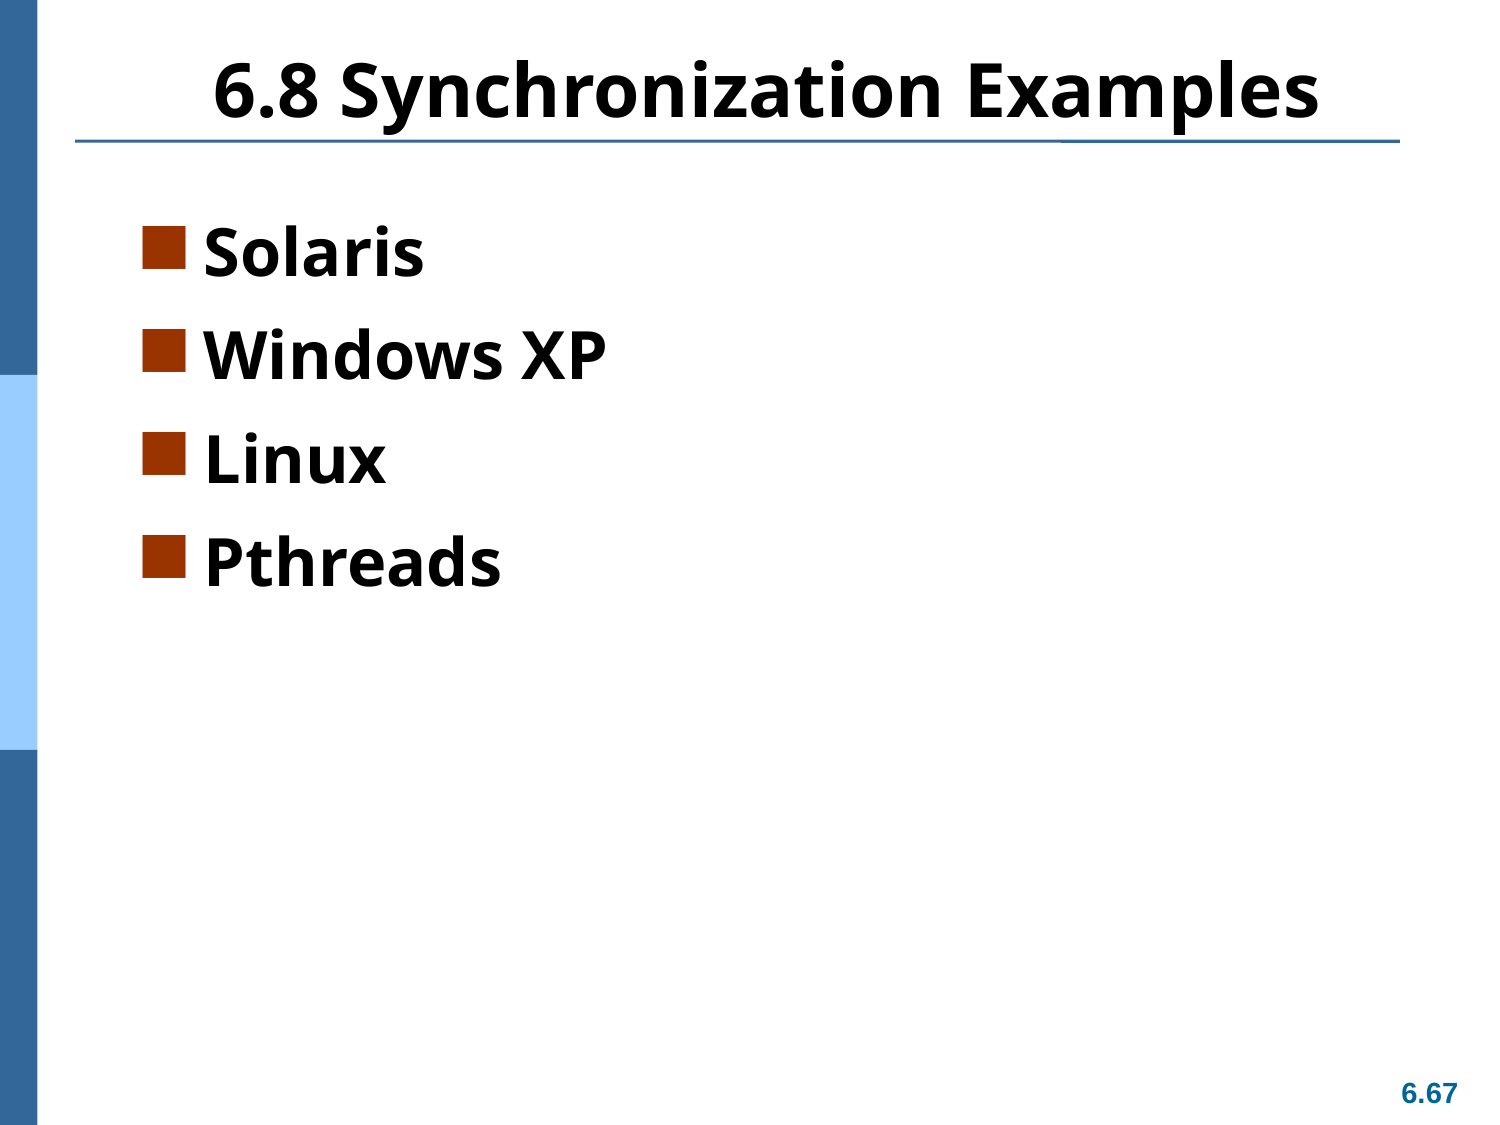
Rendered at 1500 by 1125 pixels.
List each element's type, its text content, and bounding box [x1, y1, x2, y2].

title 6.8 Synchronization Examples [92, 45, 1443, 141]
list Solaris Windows XP Linux Pthreads [132, 202, 1483, 946]
